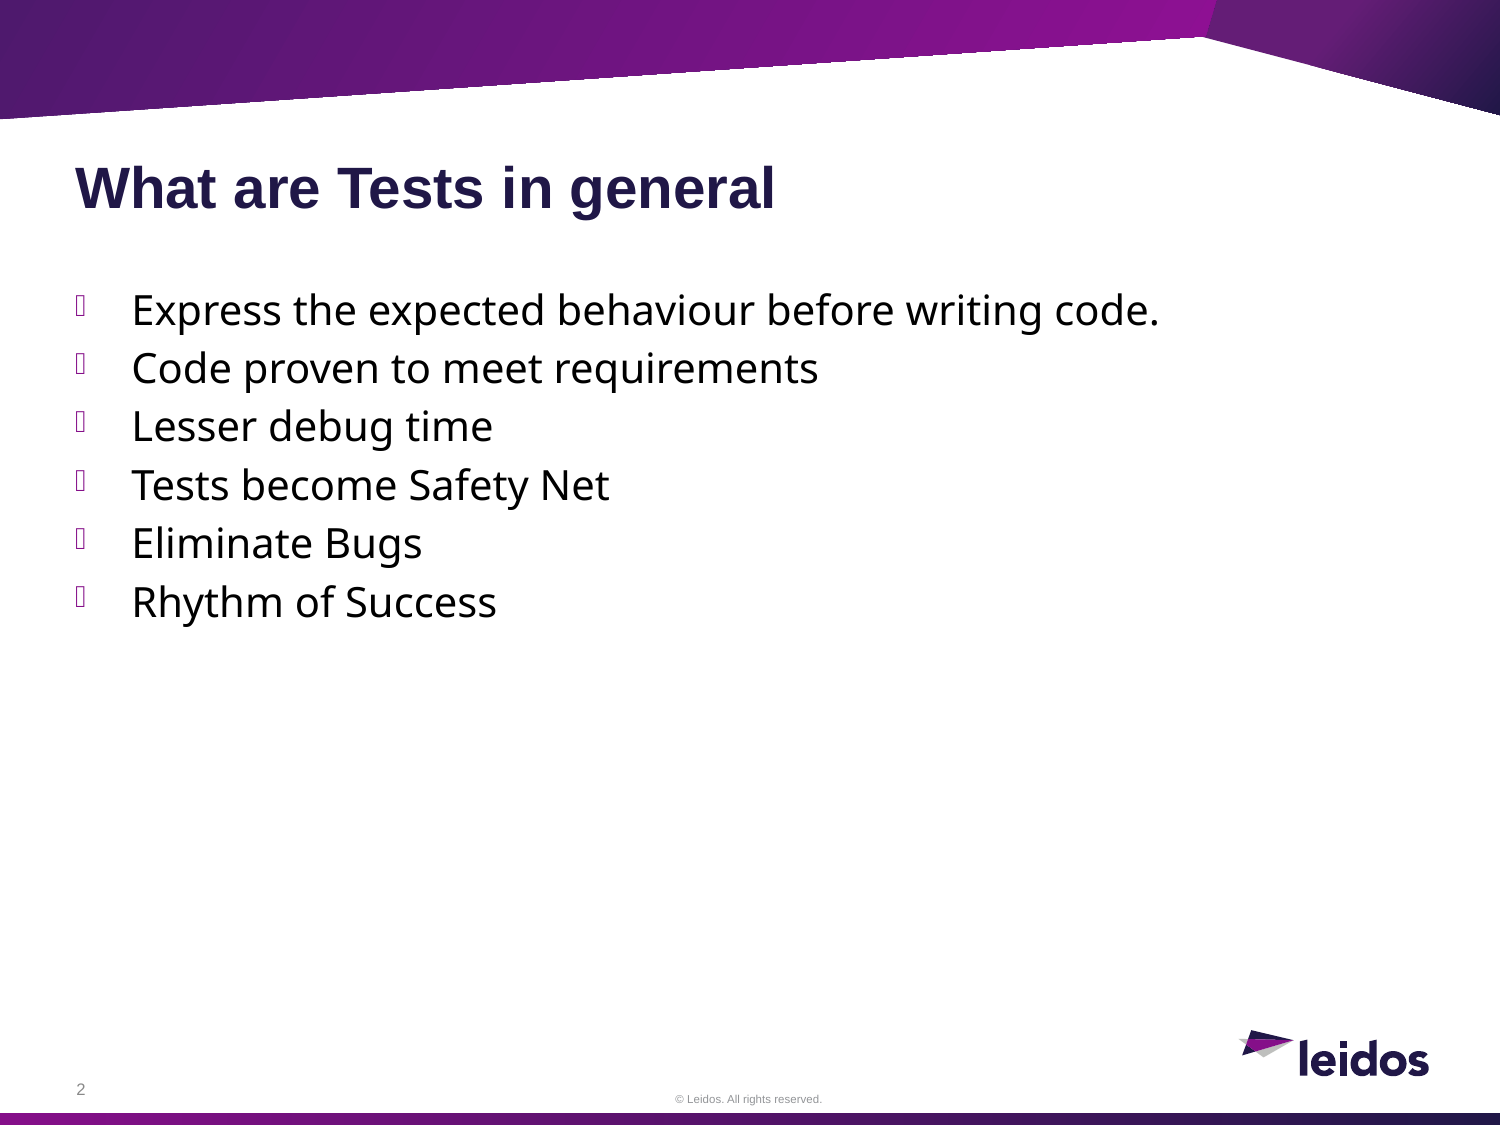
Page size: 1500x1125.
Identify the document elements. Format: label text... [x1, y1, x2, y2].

slide_number 2 [76, 1059, 427, 1119]
list Express the expected behaviour before writing code. Code proven to meet requirements Lesser debug time Tests become Safety Net Eliminate Bugs Rhythm of Success [75, 276, 1425, 940]
title What are Tests in general [75, 120, 1425, 257]
